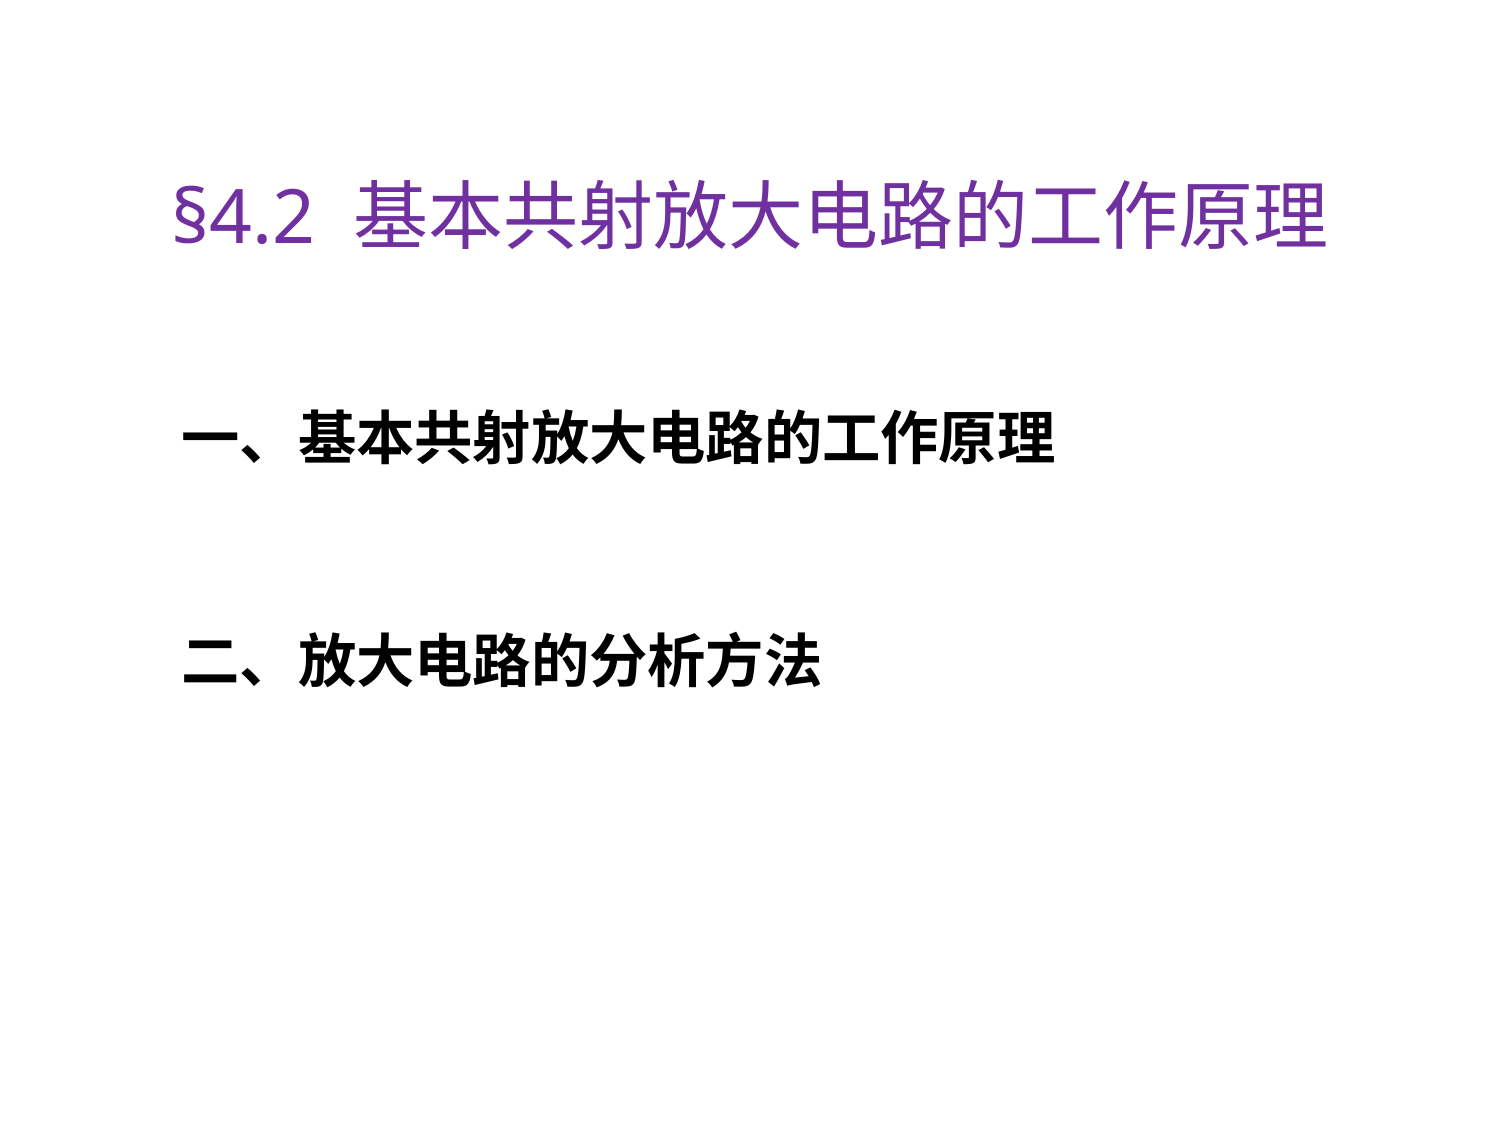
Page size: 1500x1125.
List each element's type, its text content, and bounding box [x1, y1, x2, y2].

text_box 一、基本共射放大电路的工作原理 [166, 399, 1421, 482]
text_box 二、放大电路的分析方法 [166, 621, 1245, 716]
title §4.2 基本共射放大电路的工作原理 [75, 137, 1425, 291]
